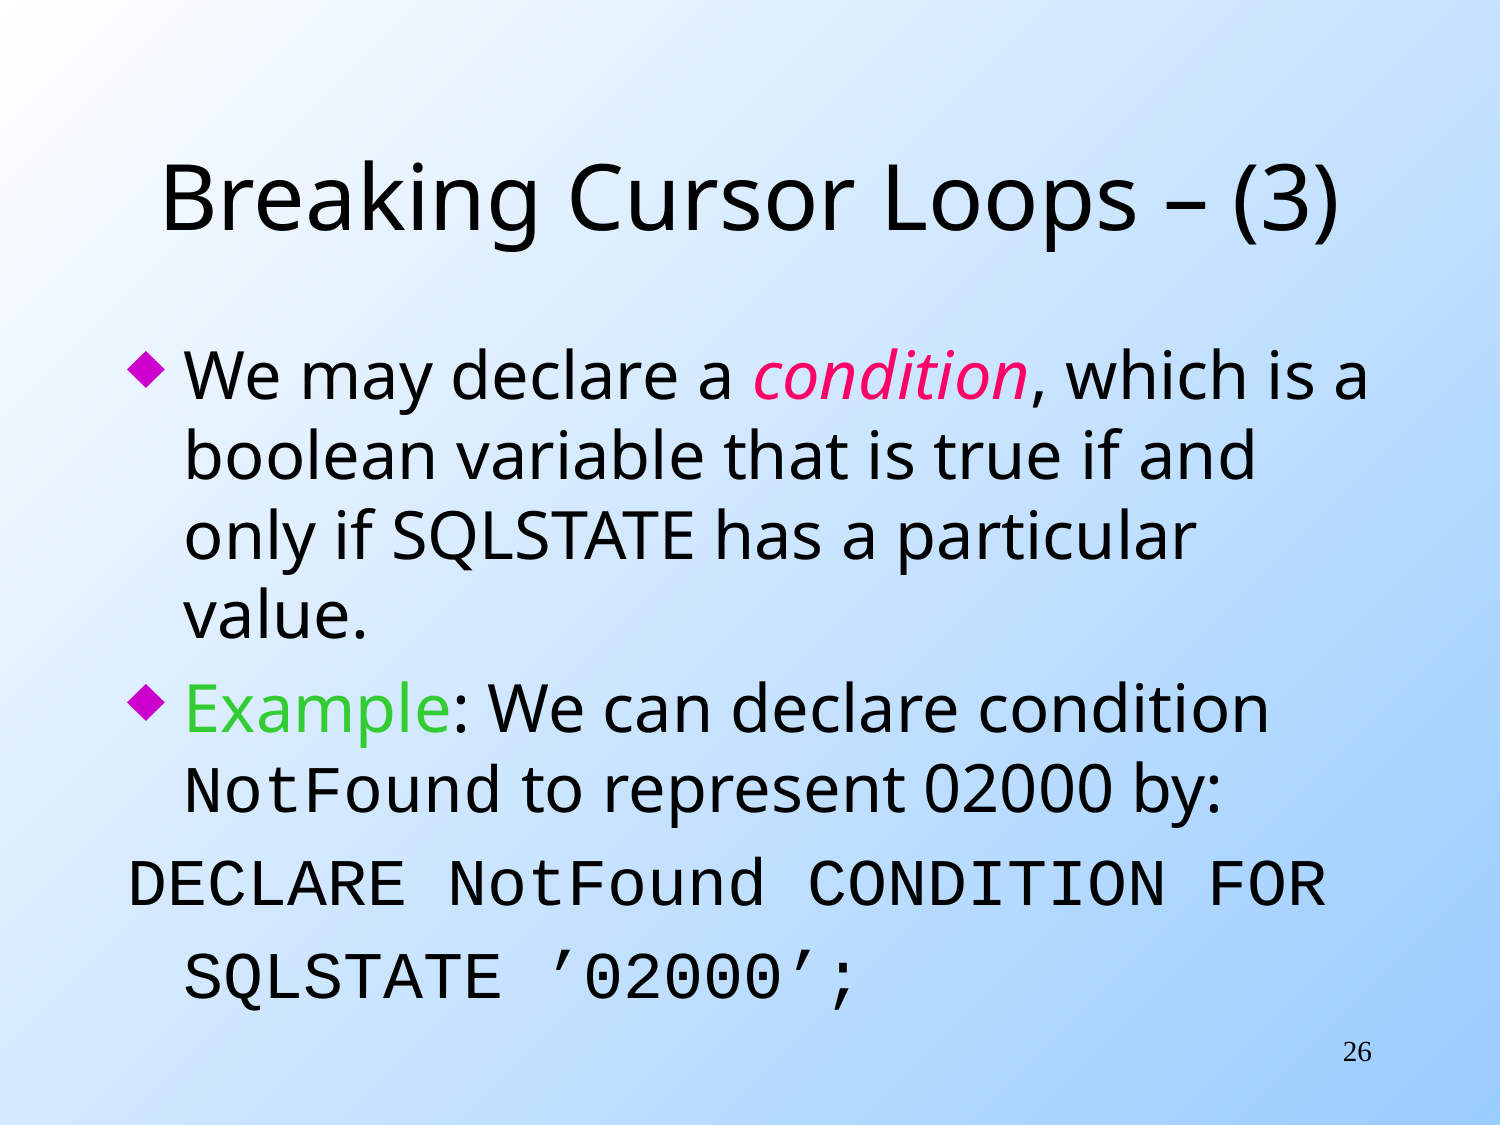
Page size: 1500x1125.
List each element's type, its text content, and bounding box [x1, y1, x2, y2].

title Breaking Cursor Loops – (3) [112, 99, 1388, 288]
slide_number 26 [1074, 1025, 1388, 1100]
list We may declare a condition, which is a boolean variable that is true if and only if SQLSTATE has a particular value. Example: We can declare condition NotFound to represent 02000 by: DECLARE NotFound CONDITION FOR SQLSTATE ’02000’; [112, 324, 1388, 1000]
